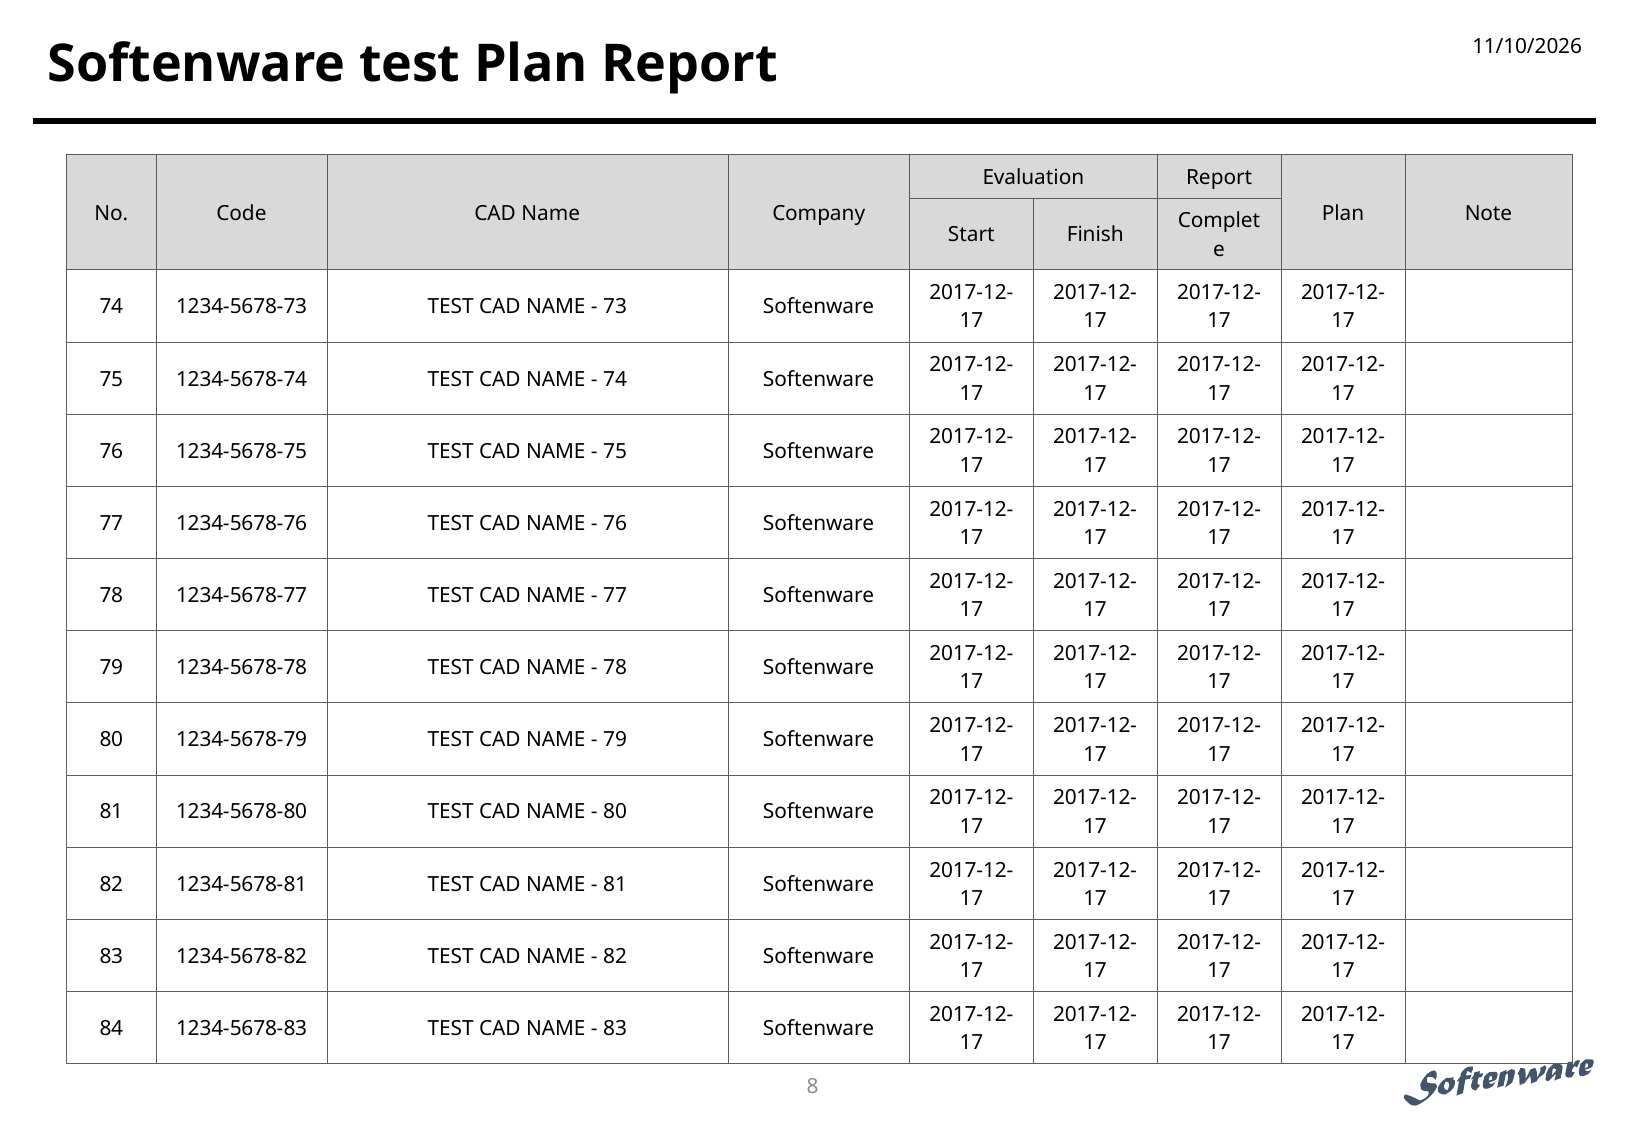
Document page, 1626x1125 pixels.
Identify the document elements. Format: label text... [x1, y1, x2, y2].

table_cell 2017-12-17 [1282, 920, 1405, 991]
table_cell 2017-12-17 [1282, 848, 1405, 919]
table_cell 78 [67, 559, 156, 630]
table_cell 2017-12-17 [1282, 992, 1405, 1063]
table_cell Softenware [729, 270, 909, 342]
table_cell 1234-5678-80 [157, 776, 327, 847]
table_cell 2017-12-17 [1282, 270, 1405, 342]
table_cell 2017-12-17 [1282, 343, 1405, 414]
table_cell 2017-12-17 [910, 270, 1033, 342]
table_cell 2017-12-17 [1034, 848, 1157, 919]
table_cell 81 [67, 776, 156, 847]
table_cell 2017-12-17 [1158, 487, 1281, 558]
table_cell Softenware [729, 343, 909, 414]
table_cell 2017-12-17 [1034, 992, 1157, 1063]
table_cell 2017-12-17 [910, 559, 1033, 630]
table_cell 79 [67, 631, 156, 702]
table_header Plan [1282, 155, 1405, 269]
table_header Report [1158, 155, 1281, 198]
table_cell 2017-12-17 [1282, 415, 1405, 486]
table_cell [1406, 270, 1572, 342]
table_cell 2017-12-17 [1158, 703, 1281, 775]
table_cell 1234-5678-81 [157, 848, 327, 919]
table_cell [1406, 920, 1572, 991]
table_cell 2017-12-17 [910, 343, 1033, 414]
table_cell TEST CAD NAME - 83 [328, 992, 728, 1063]
slide_number 2 [784, 1066, 841, 1107]
table_cell TEST CAD NAME - 75 [328, 415, 728, 486]
table_cell Complete [1158, 199, 1281, 269]
table_cell Softenware [729, 631, 909, 702]
table_cell 76 [67, 415, 156, 486]
table_cell 75 [67, 343, 156, 414]
table_cell [1406, 776, 1572, 847]
table_cell 83 [67, 920, 156, 991]
table_cell Softenware [729, 415, 909, 486]
table_cell 2017-12-17 [1282, 703, 1405, 775]
table_header CAD Name [328, 155, 728, 269]
table_cell TEST CAD NAME - 79 [328, 703, 728, 775]
table_cell 74 [67, 270, 156, 342]
table_header No. [67, 155, 156, 269]
table_cell 2017-12-17 [1034, 270, 1157, 342]
table_cell 2017-12-17 [1034, 631, 1157, 702]
table_cell 2017-12-17 [1158, 559, 1281, 630]
table_cell [1406, 848, 1572, 919]
table_cell 2017-12-17 [1158, 848, 1281, 919]
table_cell 2017-12-17 [910, 920, 1033, 991]
table_cell 2017-12-17 [1034, 559, 1157, 630]
table_cell [1406, 631, 1572, 702]
table_cell Start [910, 199, 1033, 269]
table_cell Softenware [729, 992, 909, 1063]
table_cell Softenware [729, 848, 909, 919]
table_cell 2017-12-17 [1158, 415, 1281, 486]
table_cell Softenware [729, 559, 909, 630]
table_cell 84 [67, 992, 156, 1063]
table_cell 2017-12-17 [1034, 343, 1157, 414]
table_cell 2017-12-17 [1282, 776, 1405, 847]
table_cell 2017-12-17 [910, 487, 1033, 558]
table_cell 1234-5678-76 [157, 487, 327, 558]
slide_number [1434, 25, 1597, 66]
table_cell 2017-12-17 [910, 992, 1033, 1063]
table_cell 1234-5678-79 [157, 703, 327, 775]
table_cell 77 [67, 487, 156, 558]
table_cell 82 [67, 848, 156, 919]
table_cell TEST CAD NAME - 81 [328, 848, 728, 919]
table_cell 2017-12-17 [1158, 992, 1281, 1063]
table_cell [1406, 343, 1572, 414]
table_cell Softenware [729, 920, 909, 991]
table_cell TEST CAD NAME - 82 [328, 920, 728, 991]
table_cell 2017-12-17 [1158, 631, 1281, 702]
table_cell 2017-12-17 [910, 631, 1033, 702]
table_cell 2017-12-17 [1282, 487, 1405, 558]
table_cell 2017-12-17 [1158, 920, 1281, 991]
table_cell 2017-12-17 [910, 848, 1033, 919]
table_cell 2017-12-17 [910, 776, 1033, 847]
table_cell Softenware [729, 776, 909, 847]
table_cell [1406, 487, 1572, 558]
table_cell 1234-5678-82 [157, 920, 327, 991]
table_cell 2017-12-17 [1158, 270, 1281, 342]
table_cell TEST CAD NAME - 74 [328, 343, 728, 414]
table_cell 2017-12-17 [1282, 631, 1405, 702]
table_cell 2017-12-17 [1158, 343, 1281, 414]
table_cell 2017-12-17 [1034, 415, 1157, 486]
table_cell TEST CAD NAME - 78 [328, 631, 728, 702]
table_cell 1234-5678-78 [157, 631, 327, 702]
table_header Note [1406, 155, 1572, 269]
table_cell TEST CAD NAME - 76 [328, 487, 728, 558]
table_cell 2017-12-17 [1282, 559, 1405, 630]
table_cell 2017-12-17 [1034, 703, 1157, 775]
table_cell 1234-5678-83 [157, 992, 327, 1063]
table_cell 2017-12-17 [1034, 487, 1157, 558]
table_cell Softenware [729, 703, 909, 775]
table_header Evaluation [910, 155, 1157, 198]
table_cell 1234-5678-75 [157, 415, 327, 486]
table_cell TEST CAD NAME - 73 [328, 270, 728, 342]
table_cell [1406, 992, 1572, 1063]
table_cell TEST CAD NAME - 77 [328, 559, 728, 630]
table_header Company [729, 155, 909, 269]
table_cell Softenware [729, 487, 909, 558]
table_cell 2017-12-17 [910, 415, 1033, 486]
title Softenware test Plan Report [33, 28, 1101, 101]
table_cell 1234-5678-74 [157, 343, 327, 414]
table_cell Finish [1034, 199, 1157, 269]
table_cell 2017-12-17 [1158, 776, 1281, 847]
table_cell 1234-5678-73 [157, 270, 327, 342]
table_cell 2017-12-17 [1034, 920, 1157, 991]
table_header Code [157, 155, 327, 269]
table_cell 80 [67, 703, 156, 775]
table_cell [1406, 415, 1572, 486]
table_cell 1234-5678-77 [157, 559, 327, 630]
table_cell 2017-12-17 [1034, 776, 1157, 847]
table_cell [1406, 703, 1572, 775]
table_cell [1406, 559, 1572, 630]
table_cell 2017-12-17 [910, 703, 1033, 775]
table_cell TEST CAD NAME - 80 [328, 776, 728, 847]
